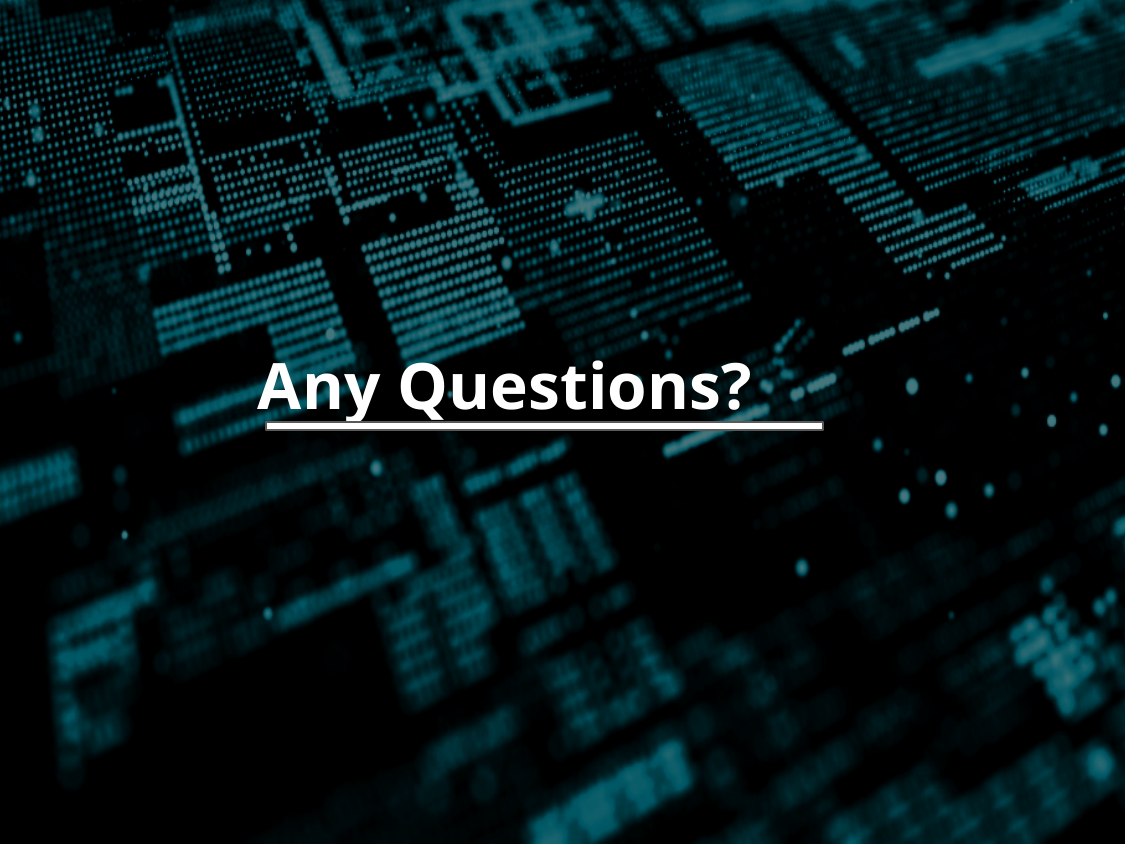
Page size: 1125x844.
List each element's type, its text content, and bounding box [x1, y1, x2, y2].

picture [0, 0, 1125, 844]
list Any Questions? [246, 322, 865, 436]
text_box [266, 421, 823, 430]
